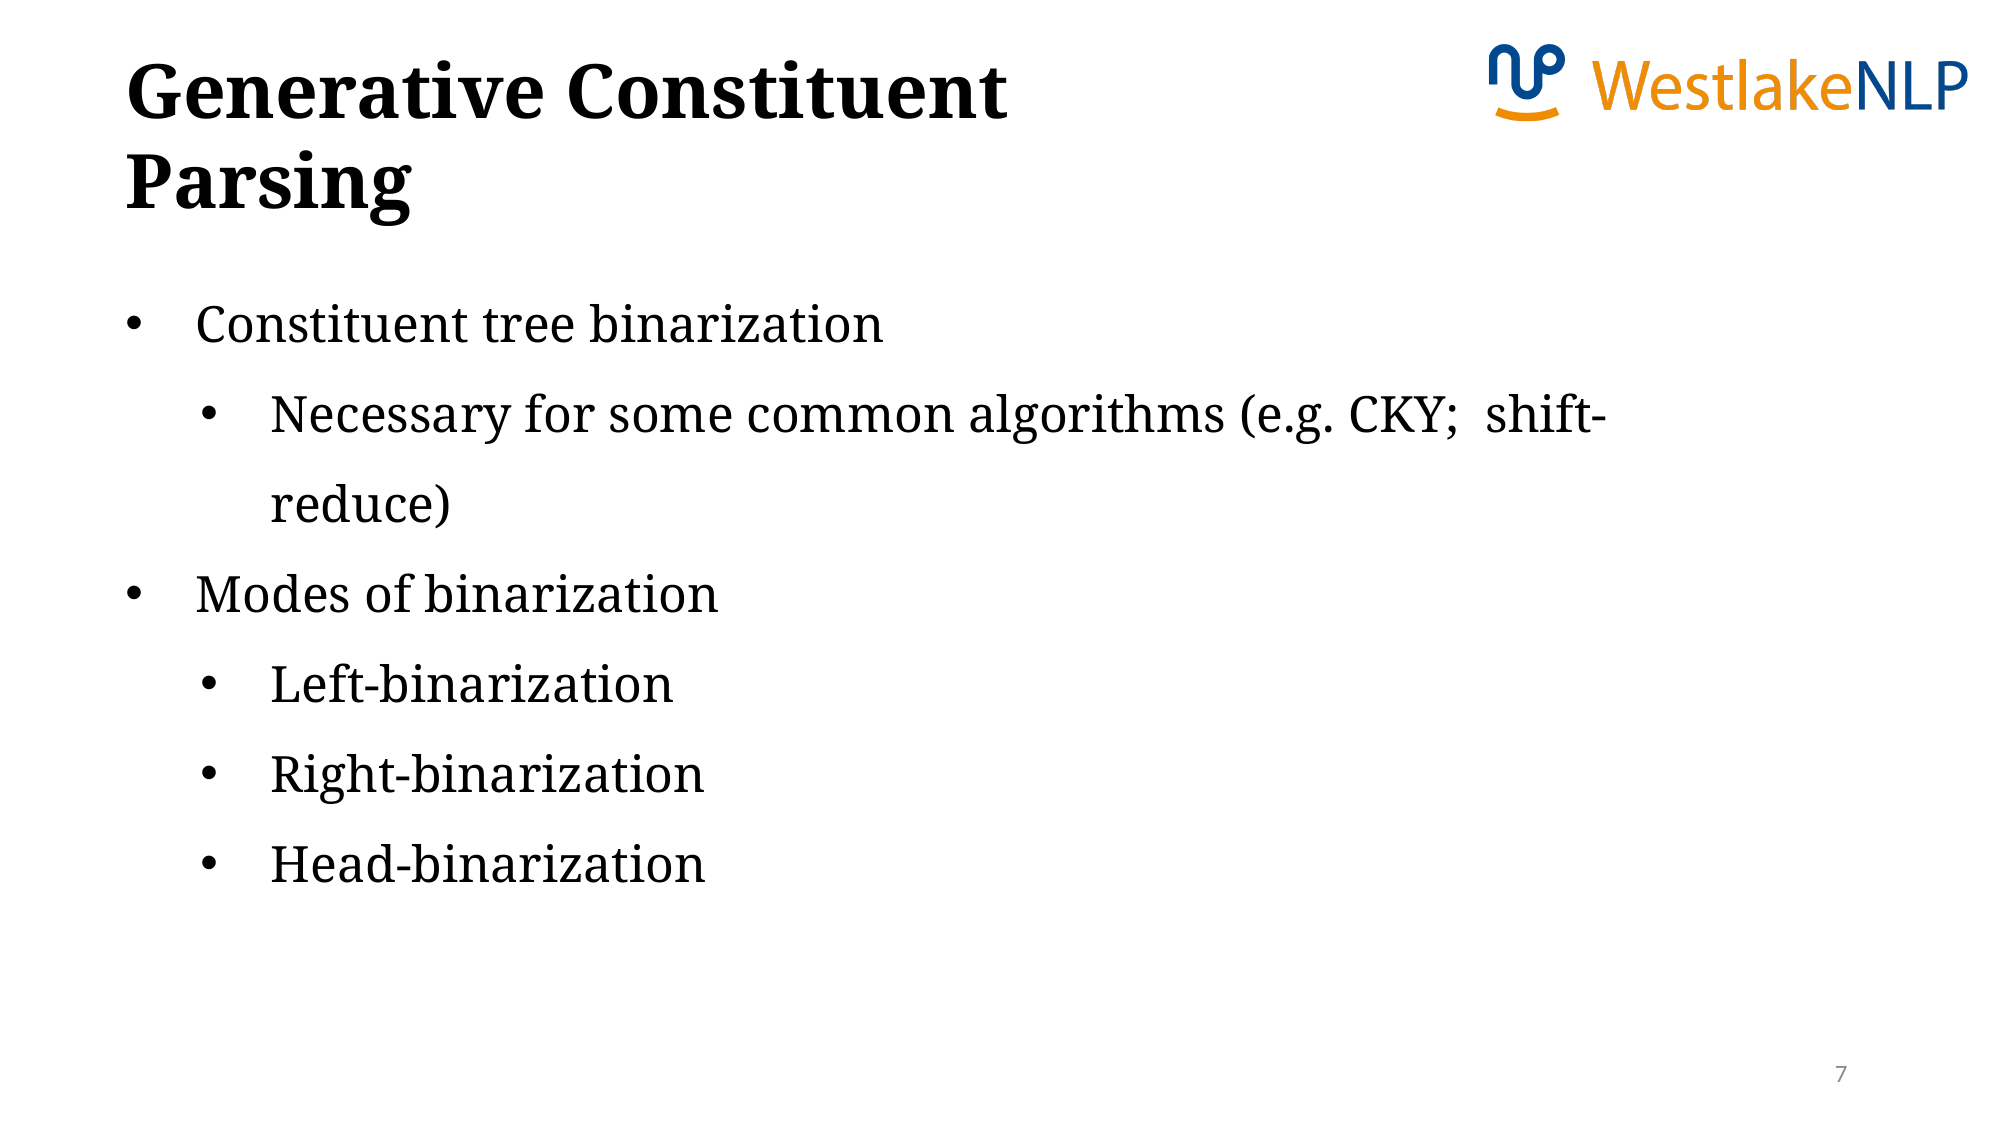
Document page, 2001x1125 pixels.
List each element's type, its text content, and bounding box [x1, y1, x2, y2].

picture [1459, 0, 2000, 170]
text_box Generative Constituent Parsing [110, 35, 1267, 231]
slide_number 7 [1412, 1042, 1863, 1103]
text_box Constituent tree binarization Necessary for some common algorithms (e.g. CKY; shift-reduce) Modes of binarization Left-binarization Right-binarization Head-binarization [110, 255, 1795, 900]
